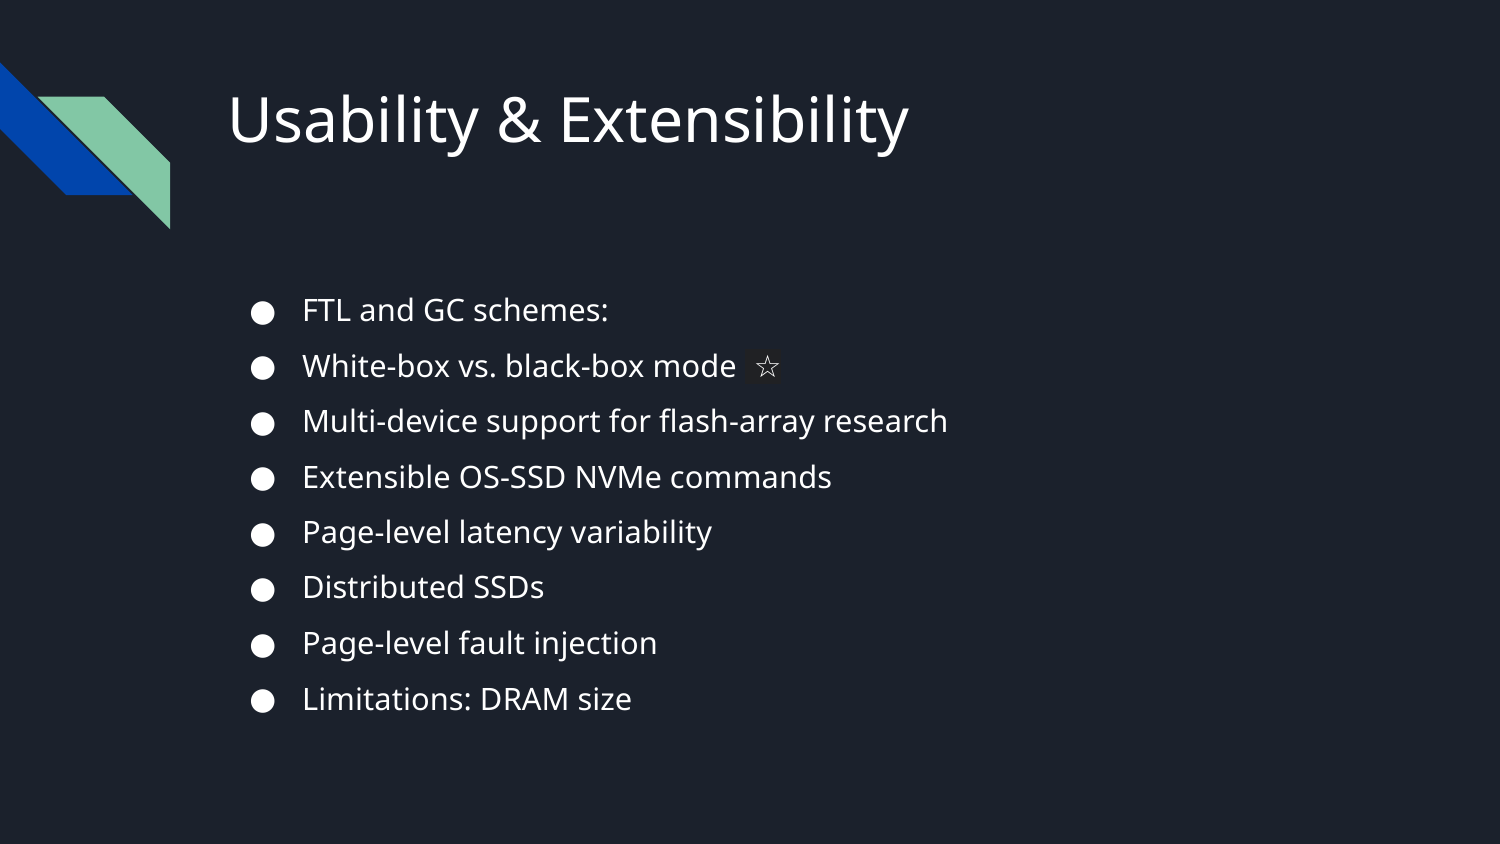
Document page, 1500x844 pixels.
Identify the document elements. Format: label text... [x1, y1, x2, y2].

title Usability & Extensibility [212, 64, 1368, 215]
list FTL and GC schemes: White-box vs. black-box mode ☆ Multi-device support for flash-array research Extensible OS-SSD NVMe commands Page-level latency variability Distributed SSDs Page-level fault injection Limitations: DRAM size [212, 257, 1368, 735]
